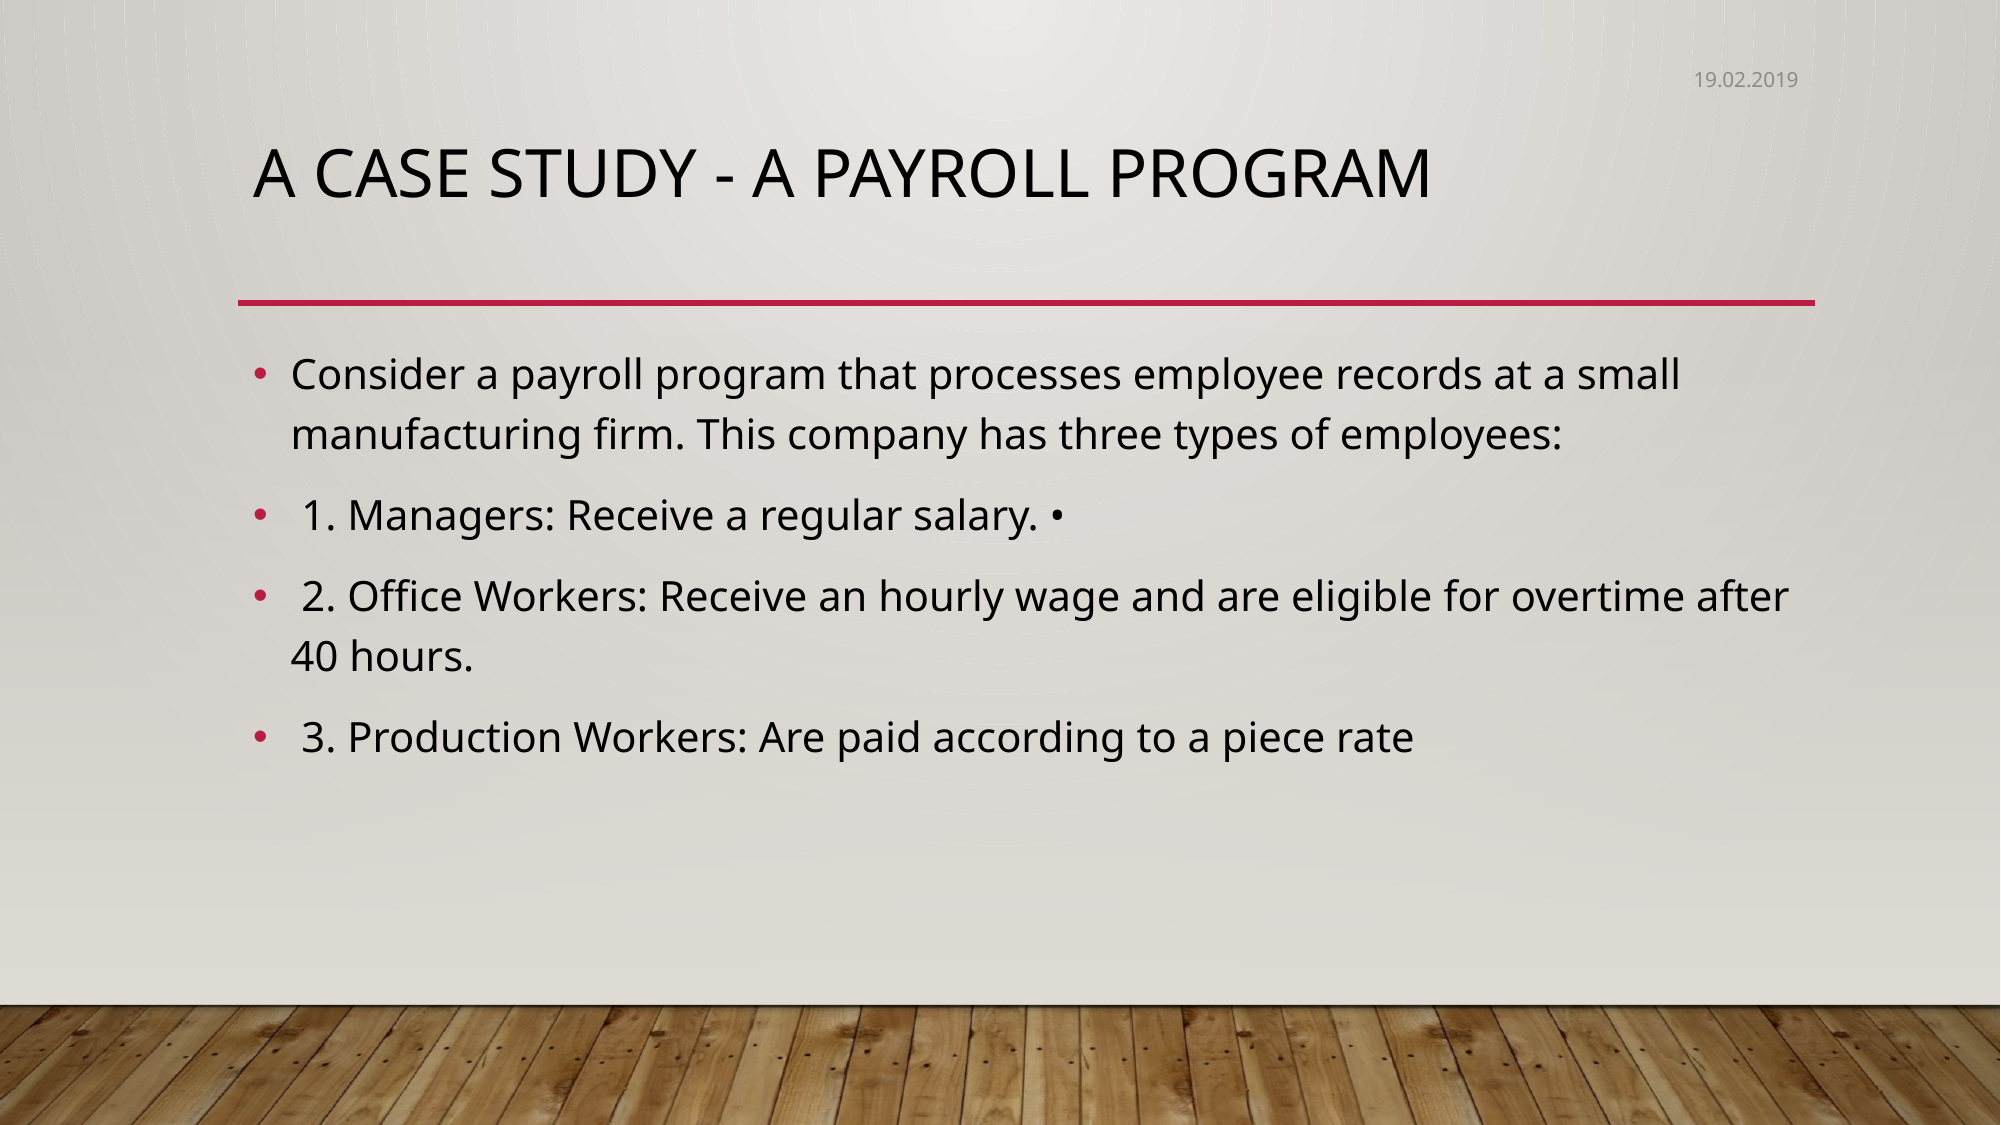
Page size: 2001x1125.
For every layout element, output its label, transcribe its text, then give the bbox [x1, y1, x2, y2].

title A Case Study - A Payroll Program [238, 131, 1814, 305]
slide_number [1239, 54, 1814, 105]
list Consider a payroll program that processes employee records at a small manufacturing firm. This company has three types of employees: 1. Managers: Receive a regular salary. • 2. Office Workers: Receive an hourly wage and are eligible for overtime after 40 hours. 3. Production Workers: Are paid according to a piece rate [238, 330, 1814, 897]
picture [0, 1005, 2000, 1125]
